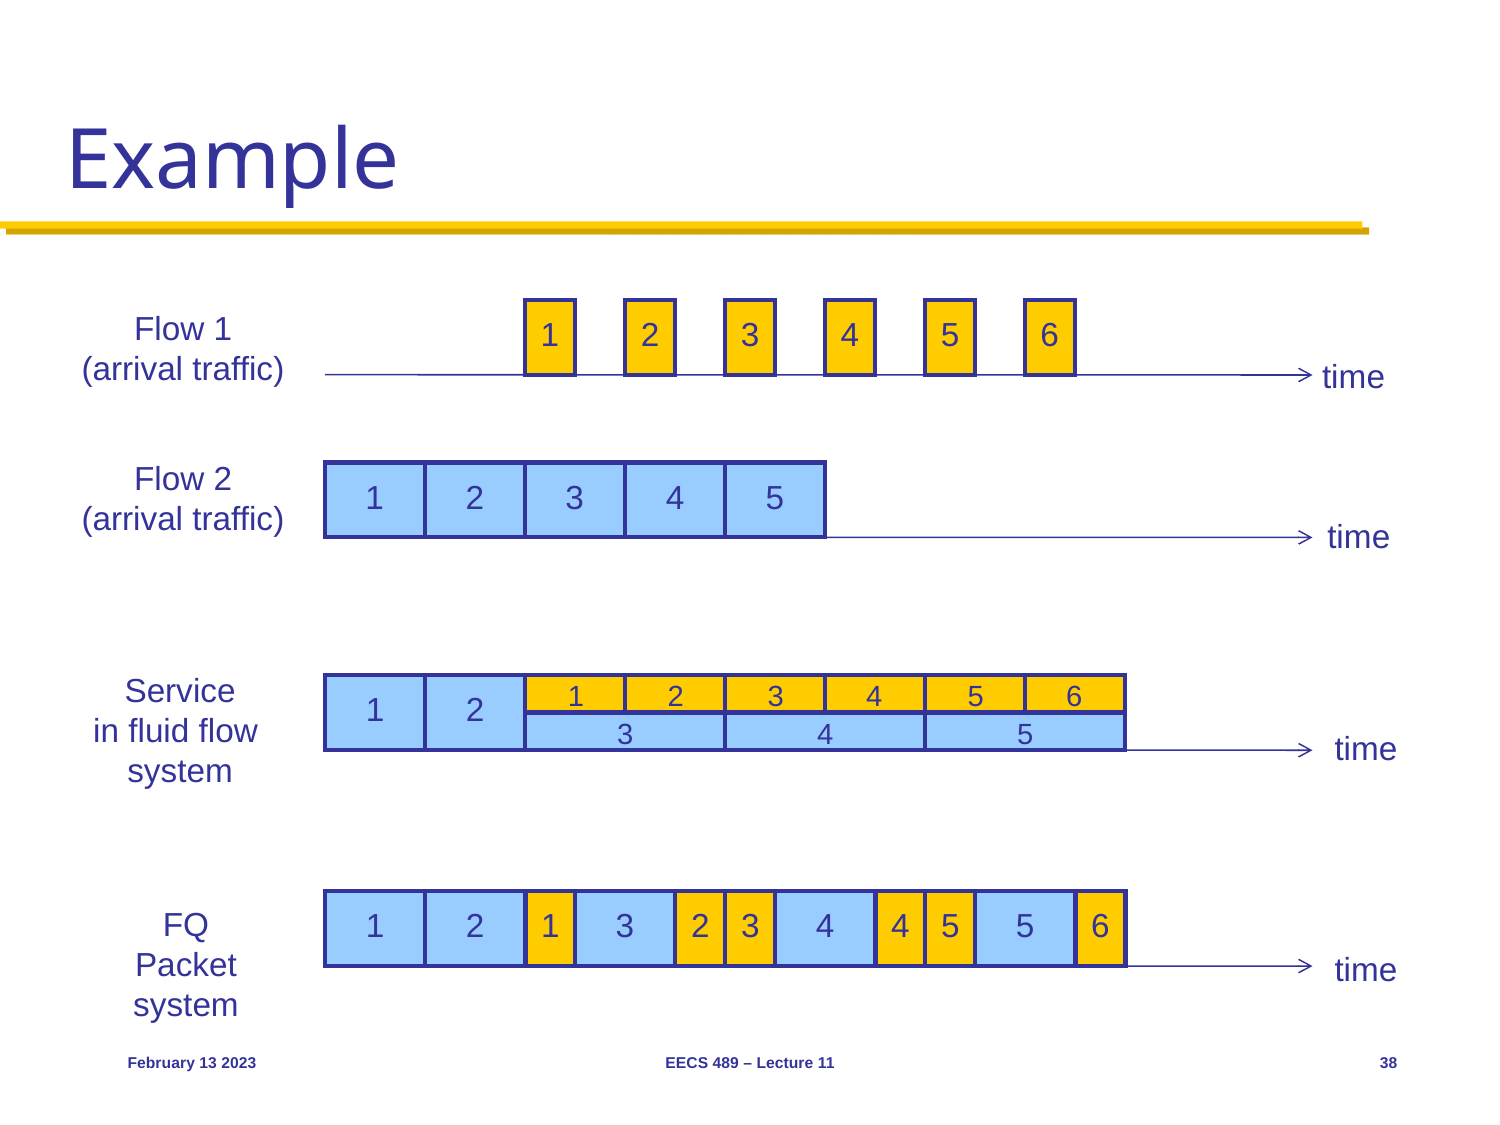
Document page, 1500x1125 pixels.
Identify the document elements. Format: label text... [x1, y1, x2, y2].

text_box [725, 675, 752, 713]
text_box [624, 675, 652, 713]
text_box [825, 530, 1312, 545]
text_box [525, 462, 624, 538]
text_box 5 [926, 897, 975, 952]
text_box [799, 675, 825, 713]
text_box [1025, 299, 1075, 375]
text_box [774, 891, 875, 966]
text_box Flow 1 (arrival traffic) [66, 299, 300, 395]
text_box Service in fluid flow system [78, 662, 283, 797]
text_box 4 [802, 707, 849, 758]
text_box [575, 891, 675, 966]
text_box [681, 958, 1313, 974]
text_box [875, 891, 925, 966]
text_box 3 [550, 468, 599, 524]
text_box 4 [650, 468, 700, 524]
title Example [49, 24, 1451, 213]
text_box 2 [625, 306, 675, 361]
text_box 1 [350, 897, 400, 952]
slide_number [112, 1024, 426, 1101]
text_box [825, 675, 851, 713]
text_box 1 [350, 468, 399, 524]
text_box time [1307, 347, 1401, 402]
text_box 5 [952, 670, 999, 720]
text_box 3 [600, 897, 649, 952]
text_box [999, 675, 1025, 713]
text_box [1049, 713, 1125, 750]
text_box [1075, 891, 1126, 966]
text_box 4 [876, 897, 925, 952]
text_box time [1319, 941, 1413, 996]
text_box 6 [1076, 897, 1125, 952]
text_box 5 [925, 306, 975, 361]
text_box 1 [525, 306, 574, 361]
text_box [898, 675, 924, 713]
text_box Flow 2 (arrival traffic) [66, 449, 300, 545]
text_box [624, 299, 675, 375]
text_box [725, 891, 774, 966]
text_box 3 [725, 306, 775, 361]
text_box [725, 299, 775, 306]
text_box [1098, 675, 1125, 713]
text_box 4 [825, 306, 874, 361]
text_box 5 [750, 468, 799, 524]
text_box [849, 713, 924, 750]
text_box [924, 675, 952, 713]
text_box time [1319, 720, 1413, 775]
text_box 4 [800, 897, 850, 952]
text_box 1 [552, 670, 599, 720]
slide_number 38 [1312, 1024, 1413, 1101]
text_box [425, 462, 525, 538]
text_box [525, 675, 552, 712]
text_box [924, 713, 1002, 750]
text_box FQ Packet system [118, 896, 254, 1024]
text_box [324, 674, 425, 750]
text_box 2 [652, 670, 699, 720]
text_box [825, 299, 875, 375]
text_box 2 [676, 897, 725, 952]
text_box [649, 713, 725, 750]
text_box 5 [1000, 897, 1050, 952]
text_box 6 [1025, 306, 1074, 361]
text_box 3 [752, 670, 799, 720]
text_box 6 [1051, 670, 1098, 720]
text_box 2 [450, 897, 500, 952]
text_box [324, 462, 425, 538]
text_box [425, 674, 525, 750]
text_box [525, 891, 575, 966]
text_box [699, 675, 725, 713]
text_box [624, 462, 725, 538]
text_box 5 [1002, 707, 1049, 758]
text_box time [1312, 507, 1406, 563]
text_box [925, 891, 976, 966]
text_box 3 [726, 897, 774, 952]
text_box [725, 462, 825, 538]
text_box 2 [450, 468, 499, 524]
text_box [1025, 675, 1051, 713]
text_box 1 [526, 897, 575, 952]
text_box [976, 891, 1075, 966]
text_box [425, 891, 525, 966]
text_box 1 [350, 681, 400, 736]
text_box 2 [450, 681, 500, 736]
text_box [725, 361, 775, 375]
text_box [924, 299, 975, 375]
text_box 4 [851, 670, 898, 720]
text_box [599, 675, 624, 712]
text_box [725, 713, 802, 750]
text_box [675, 891, 725, 966]
text_box 3 [602, 707, 649, 758]
text_box [525, 299, 575, 375]
text_box [525, 712, 602, 750]
footer EECS 489 – Lecture 11 [512, 1024, 988, 1101]
text_box [324, 891, 425, 966]
